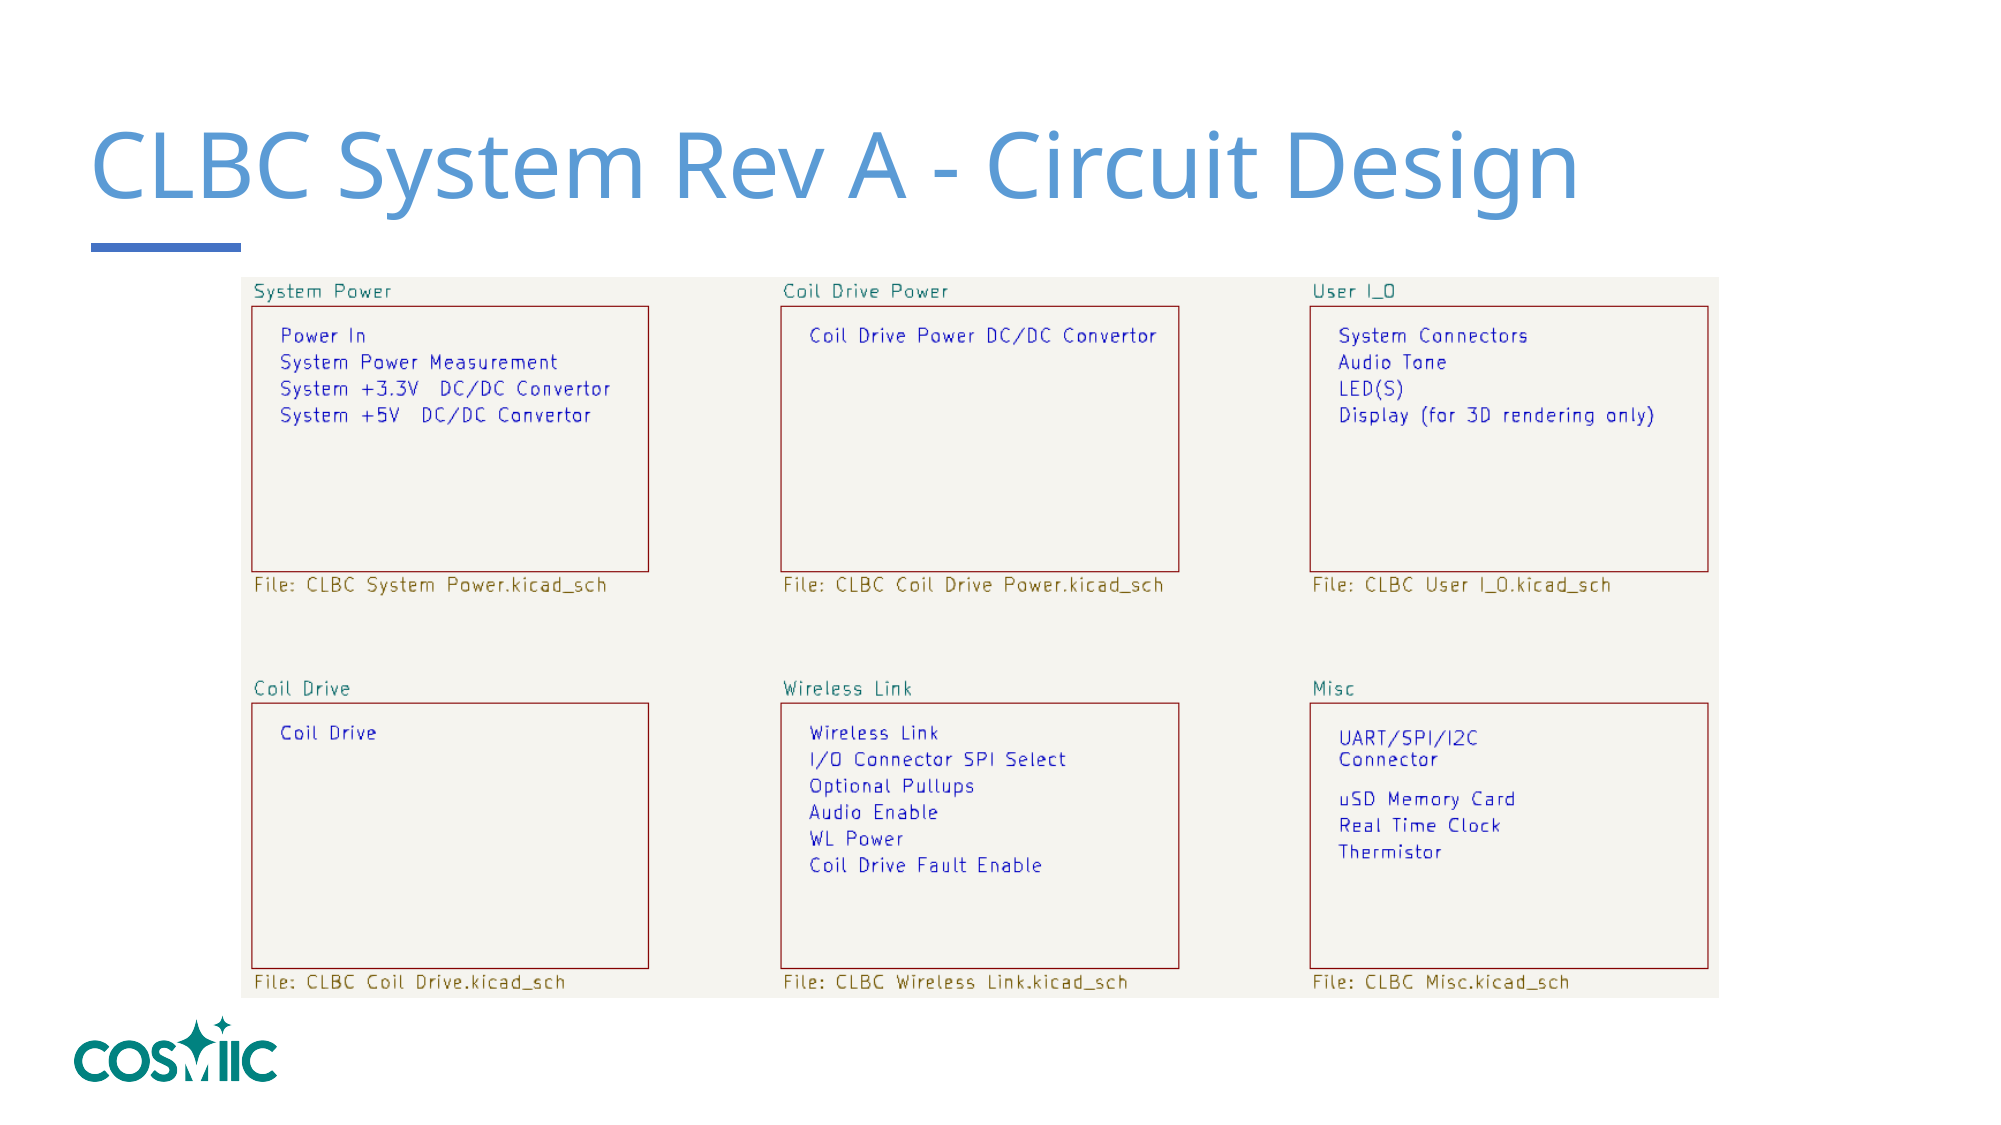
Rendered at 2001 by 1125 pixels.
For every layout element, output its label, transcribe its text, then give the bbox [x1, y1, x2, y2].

picture [74, 1015, 277, 1082]
title CLBC System Rev A - Circuit Design [74, 59, 1896, 278]
picture [241, 277, 1719, 998]
